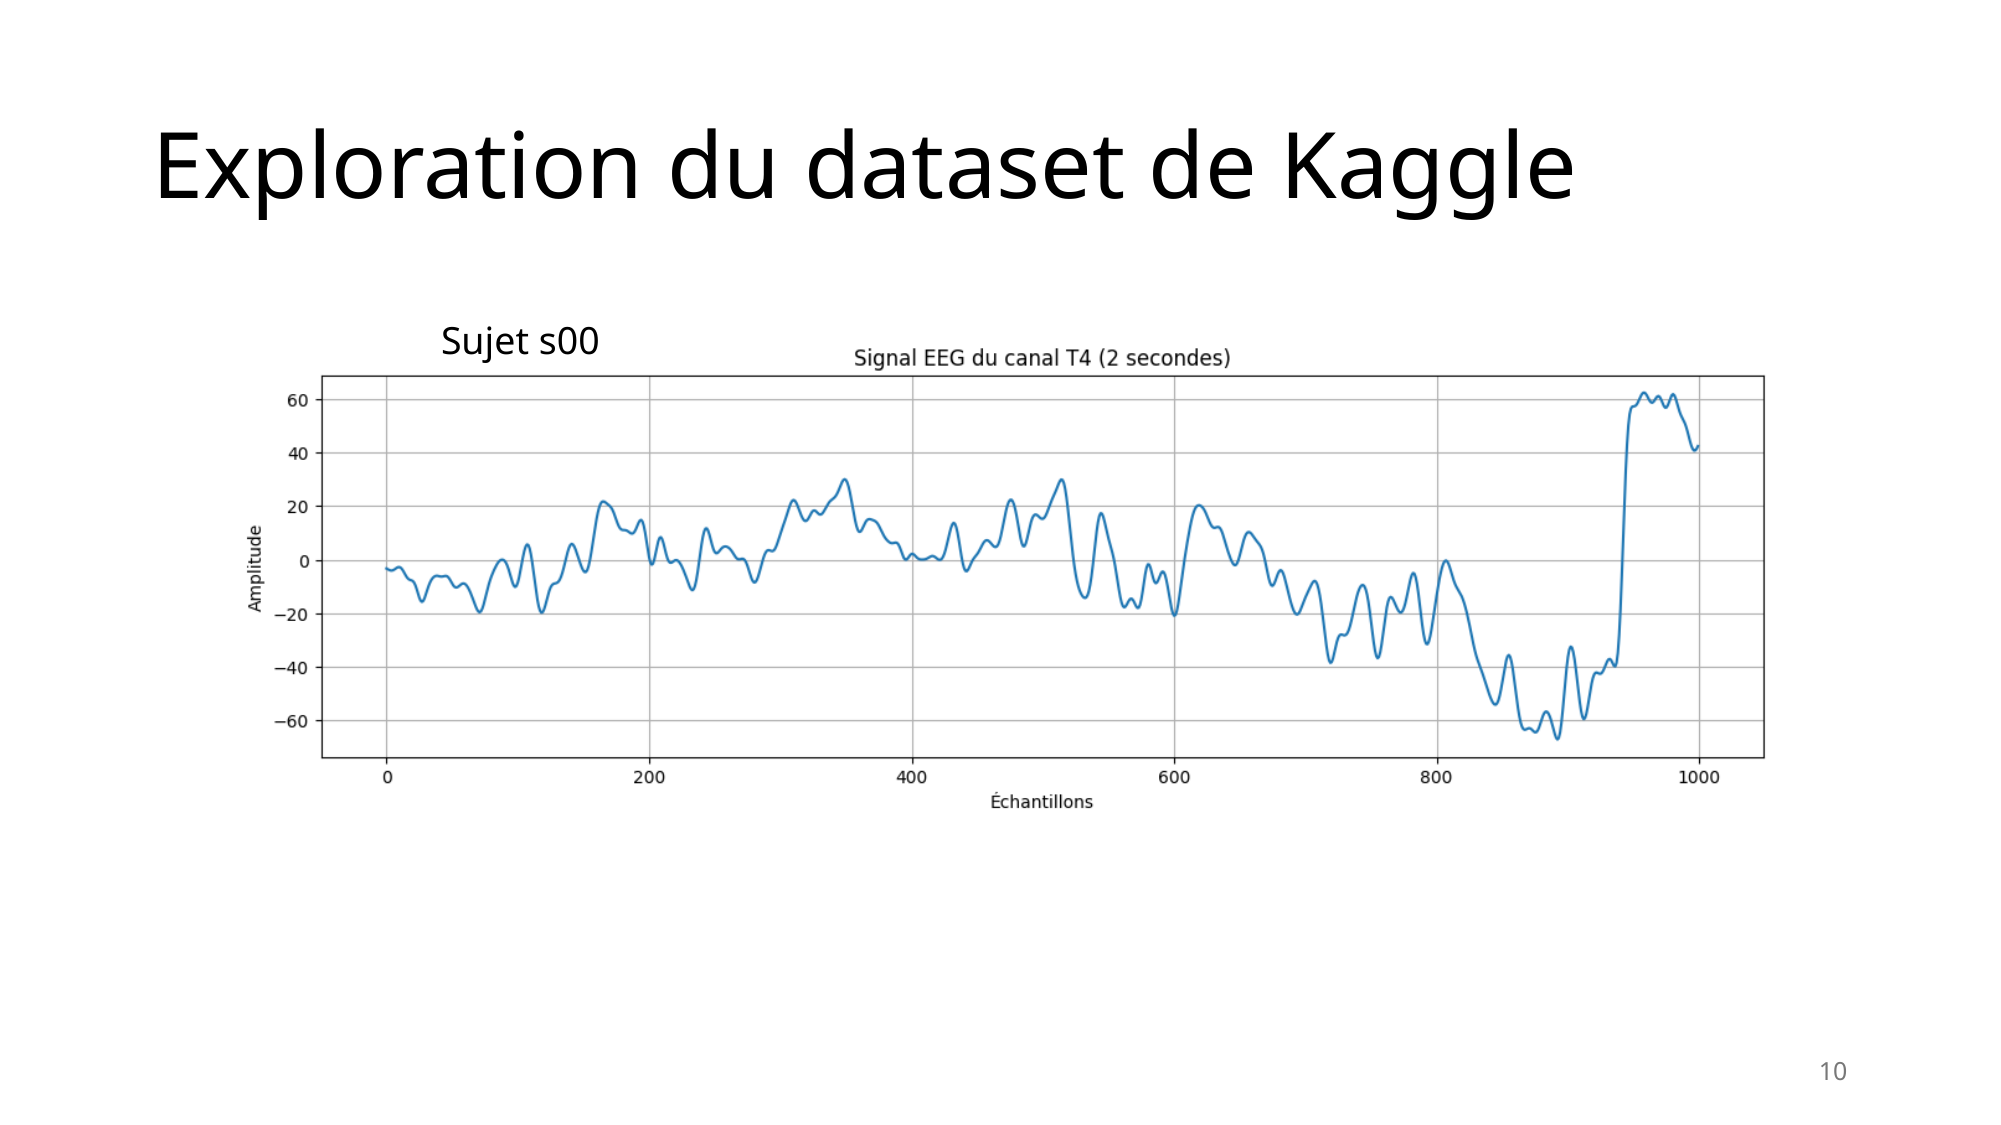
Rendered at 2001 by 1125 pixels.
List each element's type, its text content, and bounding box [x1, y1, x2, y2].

text_box Sujet s00 [426, 309, 624, 335]
picture [235, 335, 1777, 824]
slide_number 10 [1412, 1042, 1863, 1103]
title Exploration du dataset de Kaggle [137, 59, 1863, 278]
